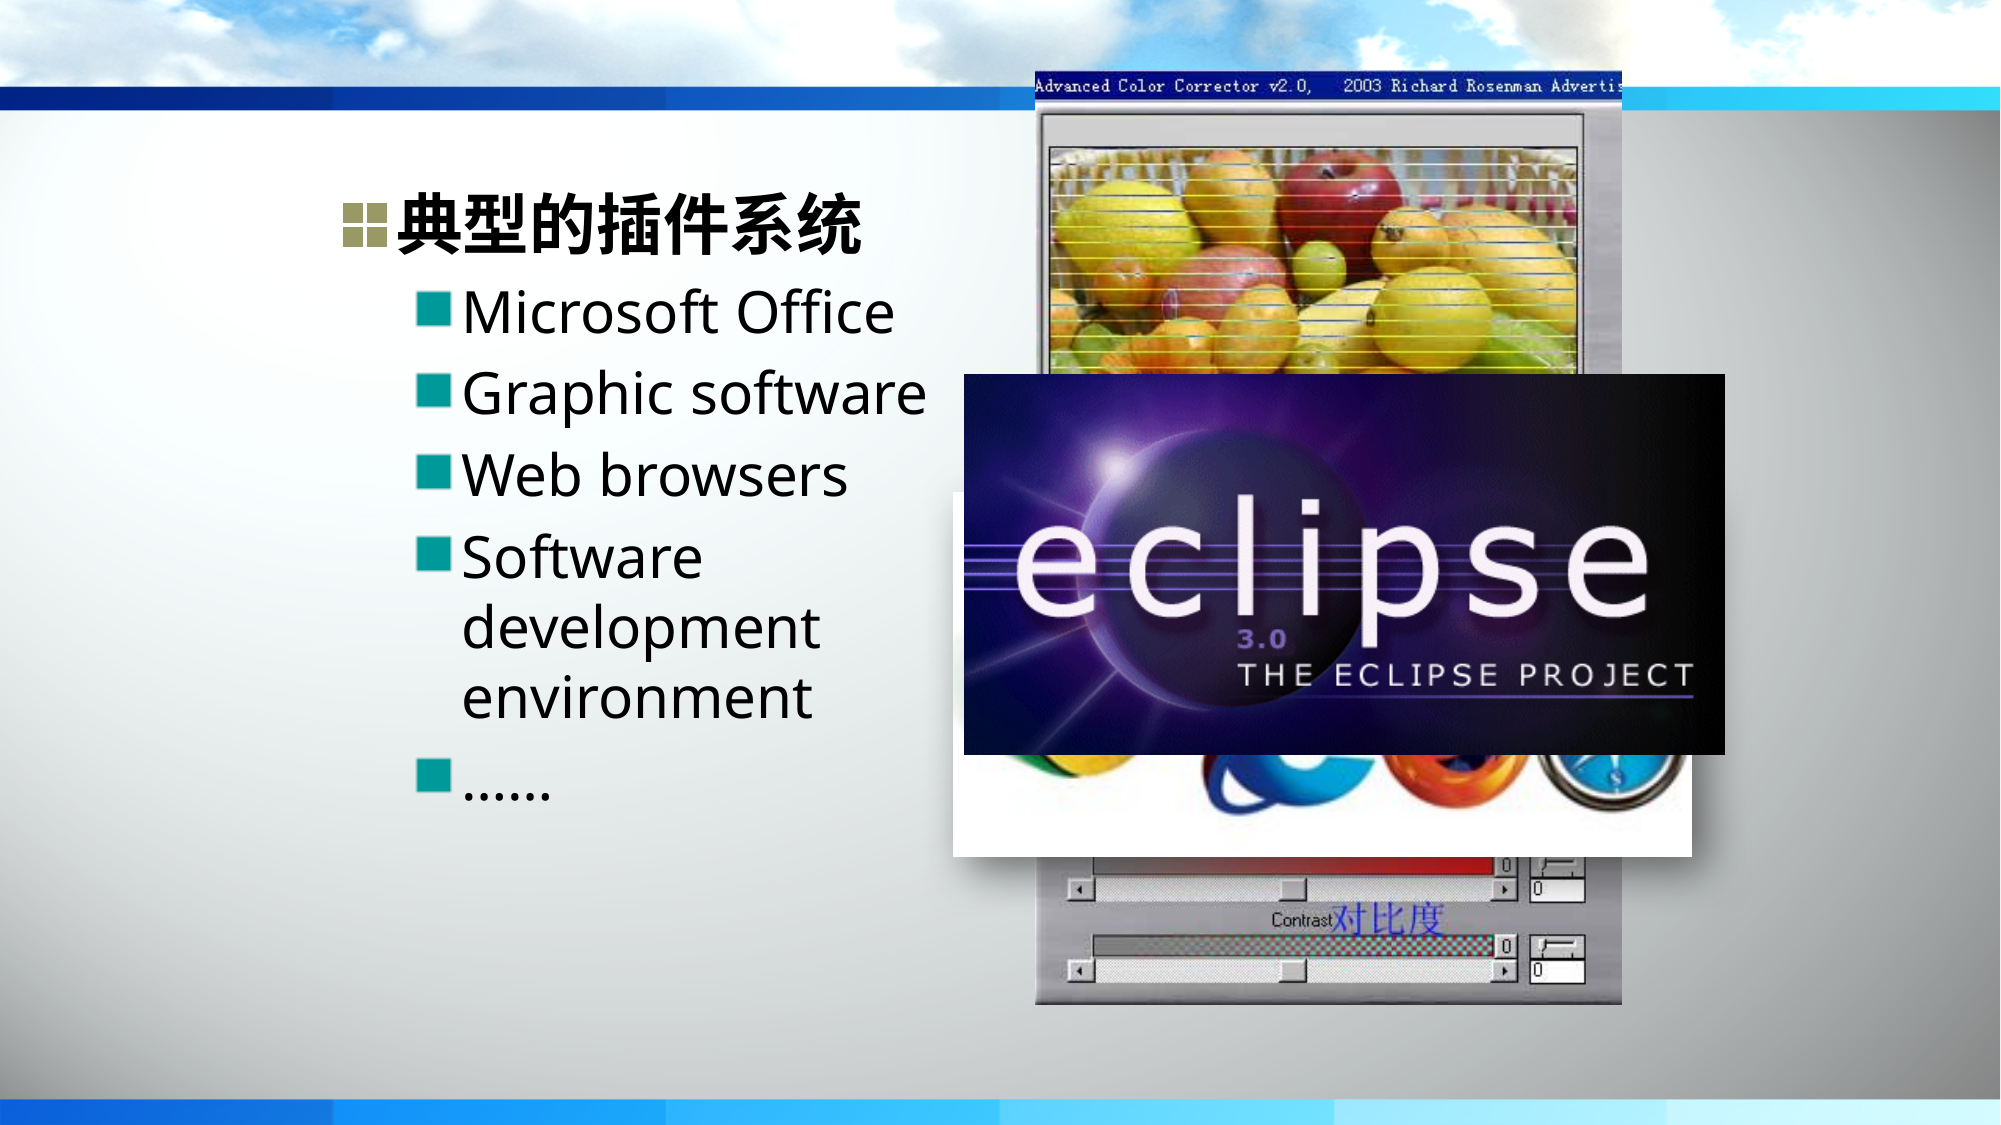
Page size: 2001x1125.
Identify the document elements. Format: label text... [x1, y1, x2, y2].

list 典型的插件系统 Microsoft Office Graphic software Web browsers Software development environment …… [324, 175, 1082, 1055]
picture [0, 0, 2001, 1125]
